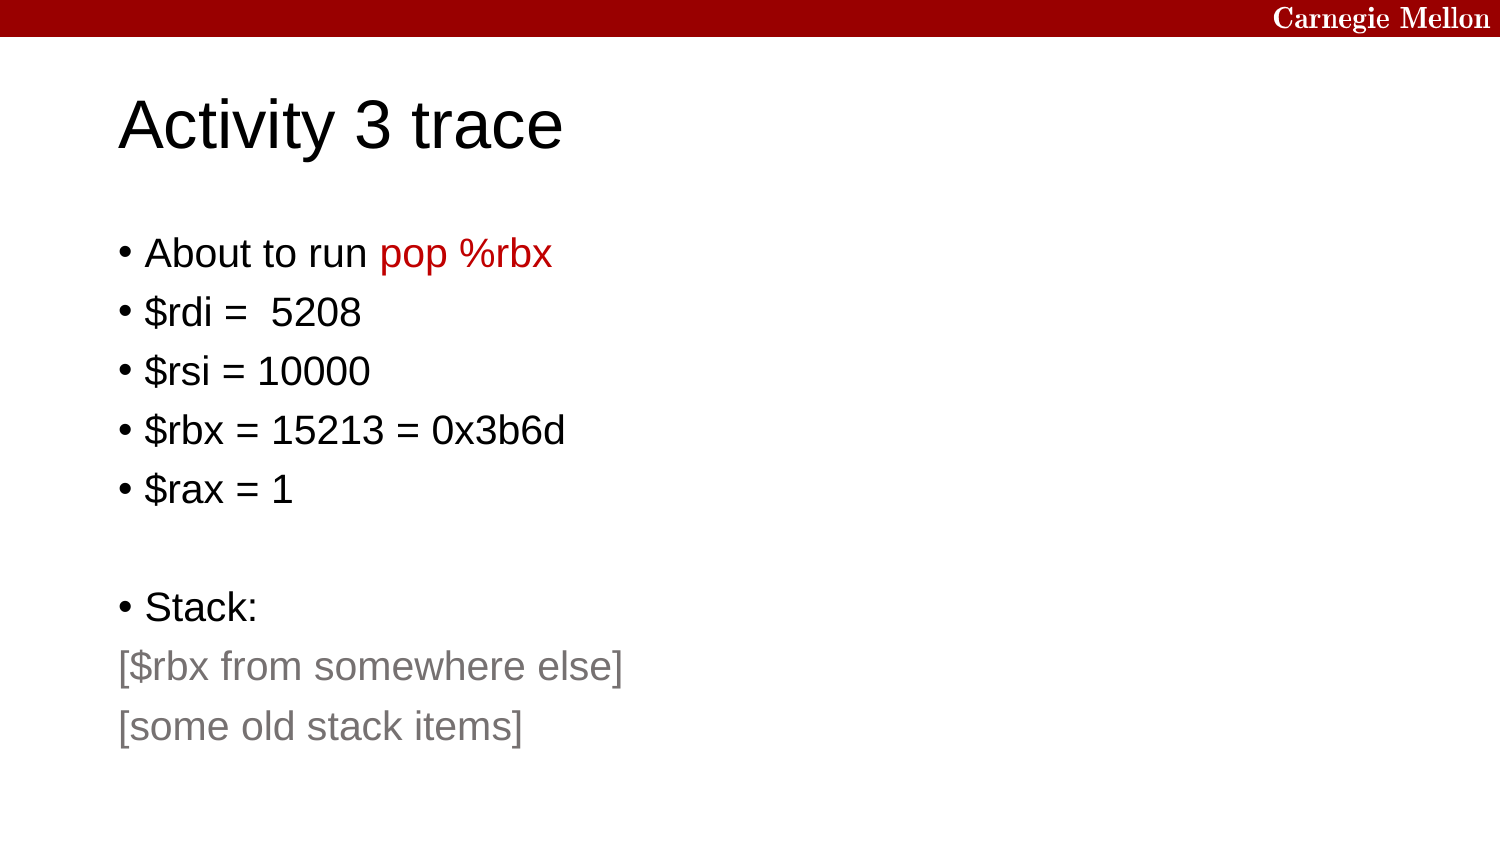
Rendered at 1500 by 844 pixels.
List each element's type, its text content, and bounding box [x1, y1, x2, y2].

title Activity 3 trace [103, 44, 1397, 208]
picture [0, 0, 1500, 844]
list About to run pop %rbx $rdi = 5208 $rsi = 10000 $rbx = 15213 = 0x3b6d $rax = 1 Stack: [$rbx from somewhere else] [some old stack items] [103, 224, 1397, 760]
